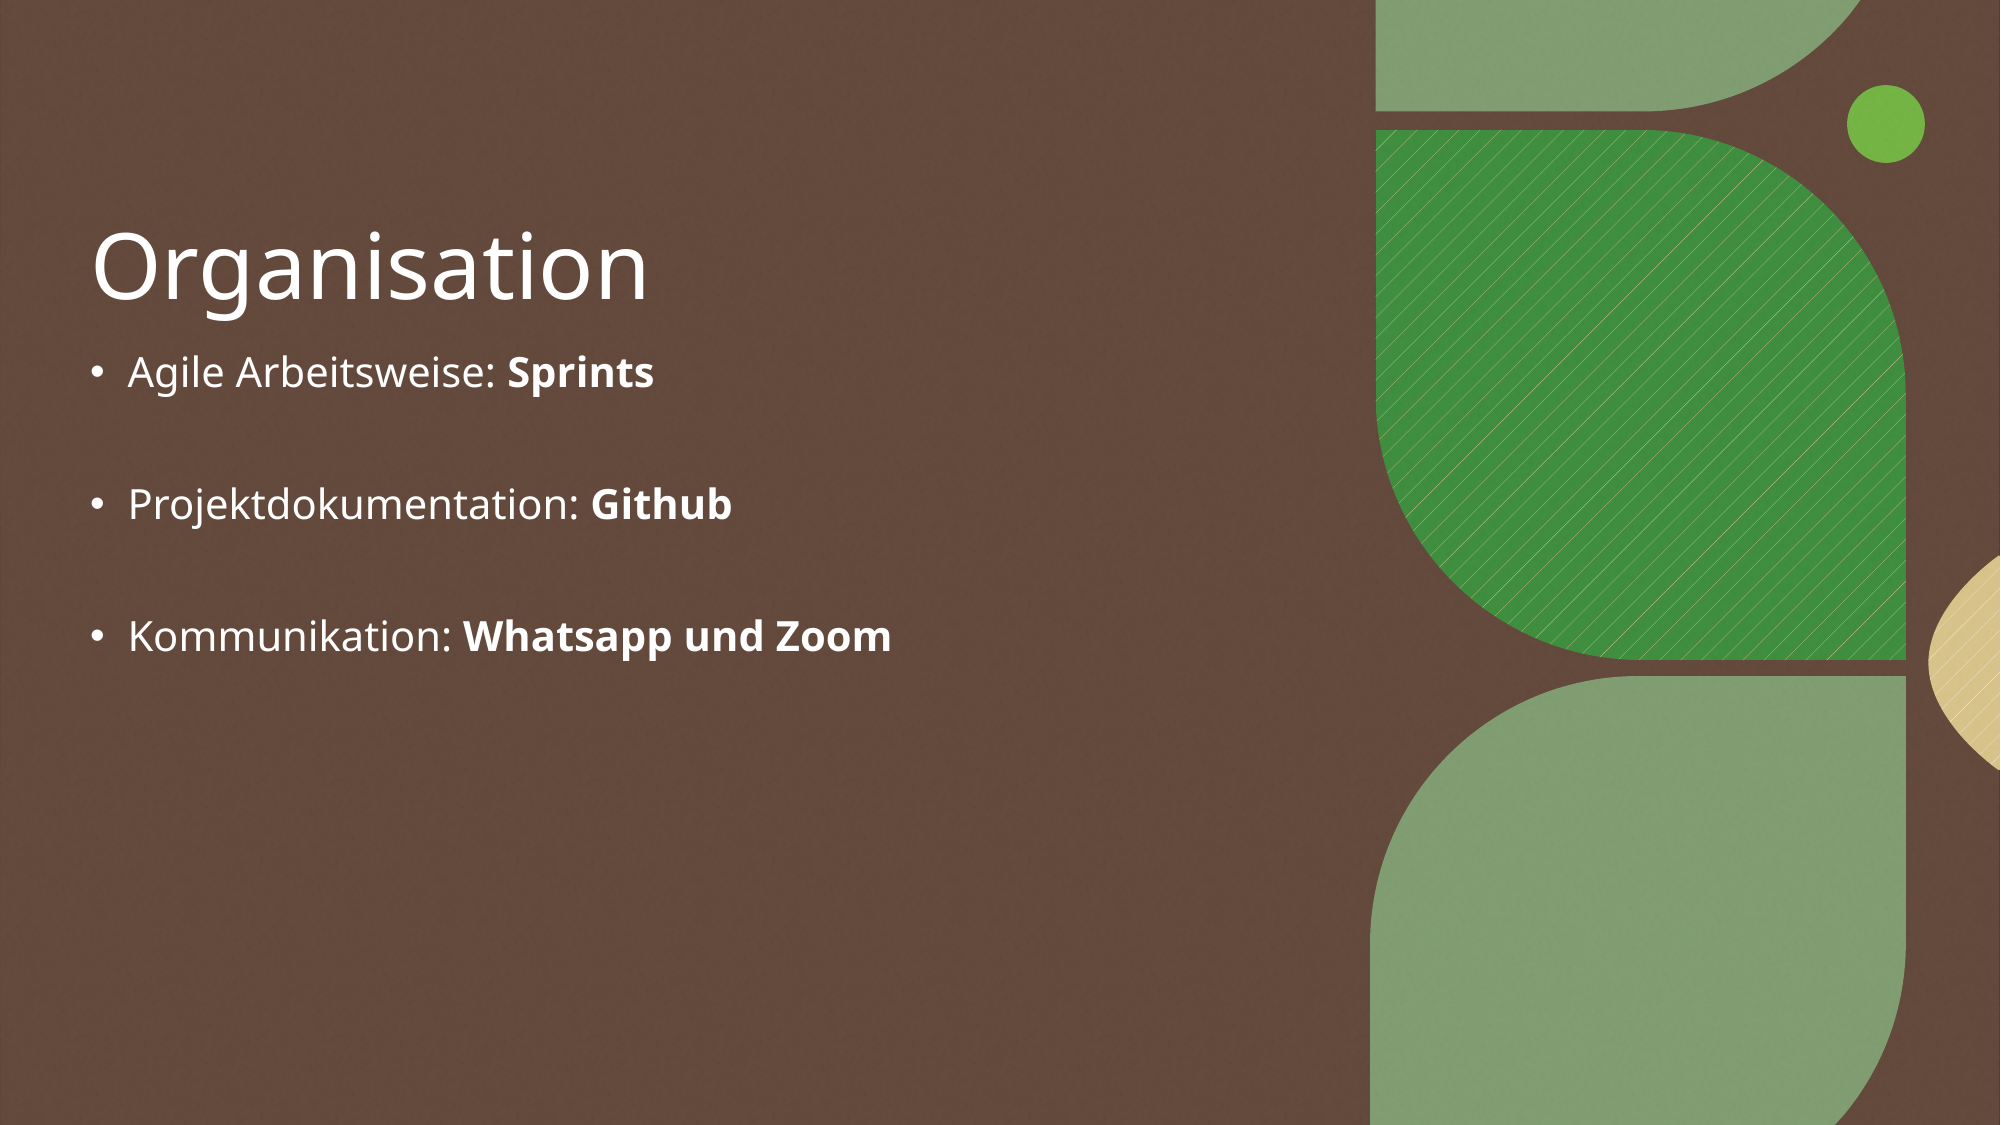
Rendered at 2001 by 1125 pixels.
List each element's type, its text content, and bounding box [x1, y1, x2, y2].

title Organisation [75, 109, 1336, 327]
list Agile Arbeitsweise: Sprints Projektdokumentation: Github Kommunikation: Whatsapp und Zoom [75, 343, 1336, 1014]
